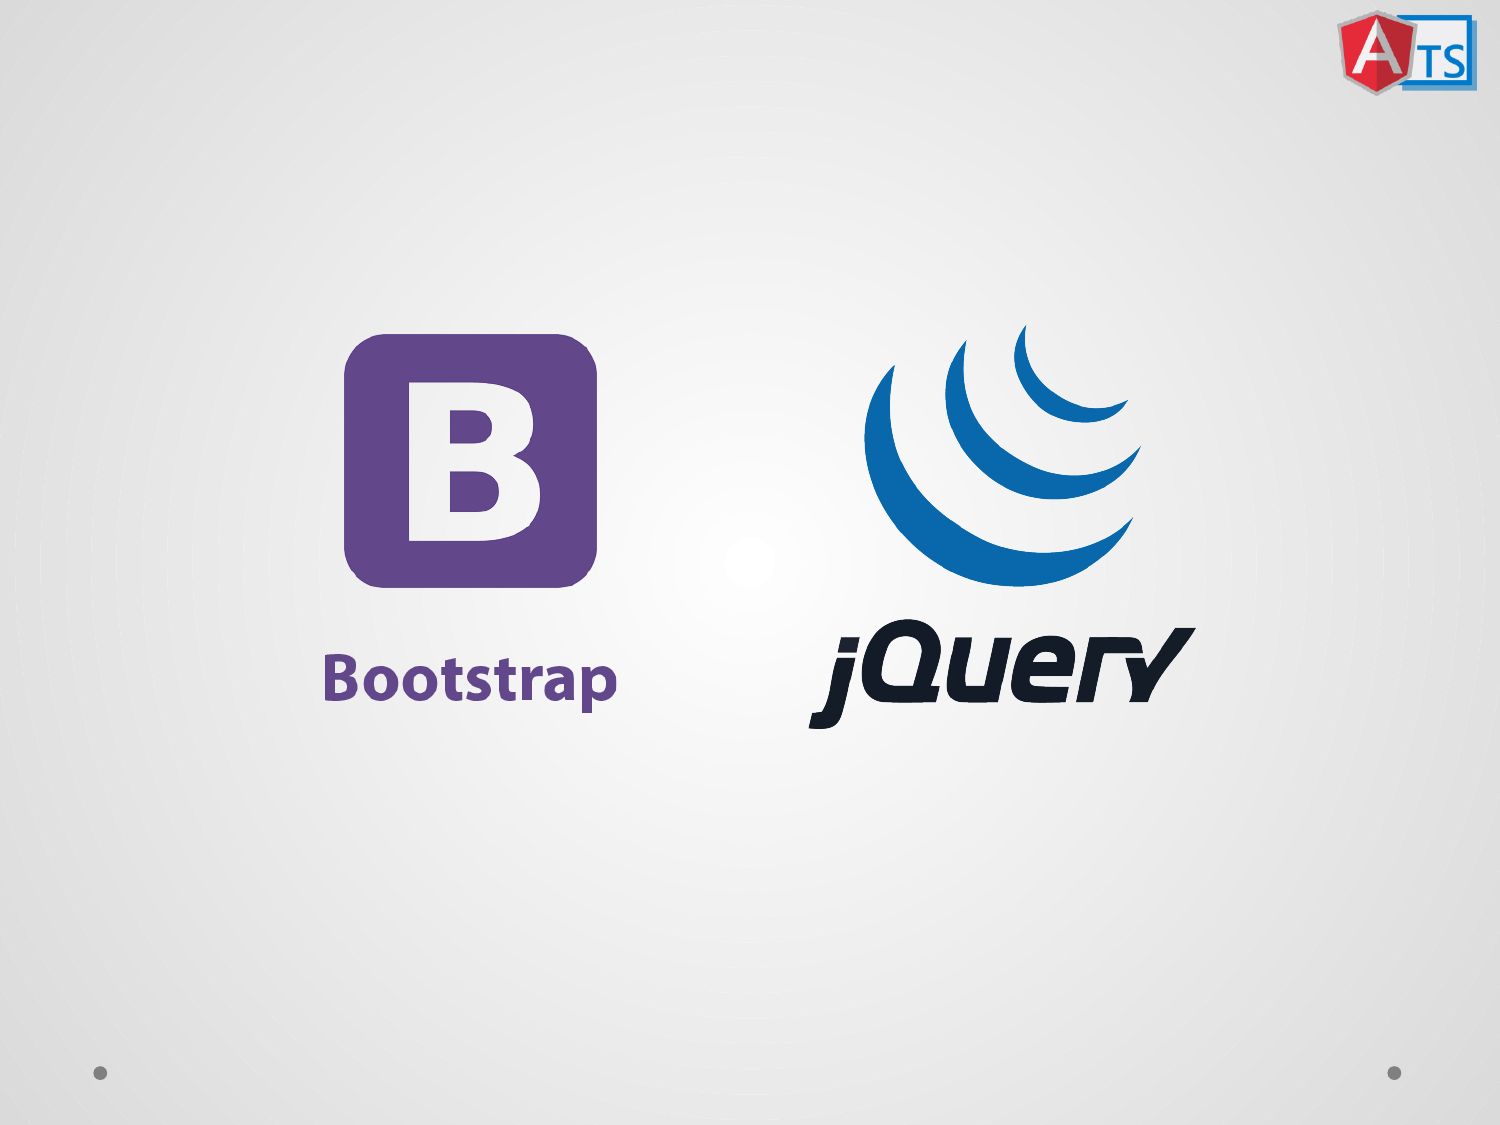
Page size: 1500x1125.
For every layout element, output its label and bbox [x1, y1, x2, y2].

picture [799, 324, 1205, 730]
picture [1337, 10, 1477, 96]
picture [224, 287, 704, 767]
